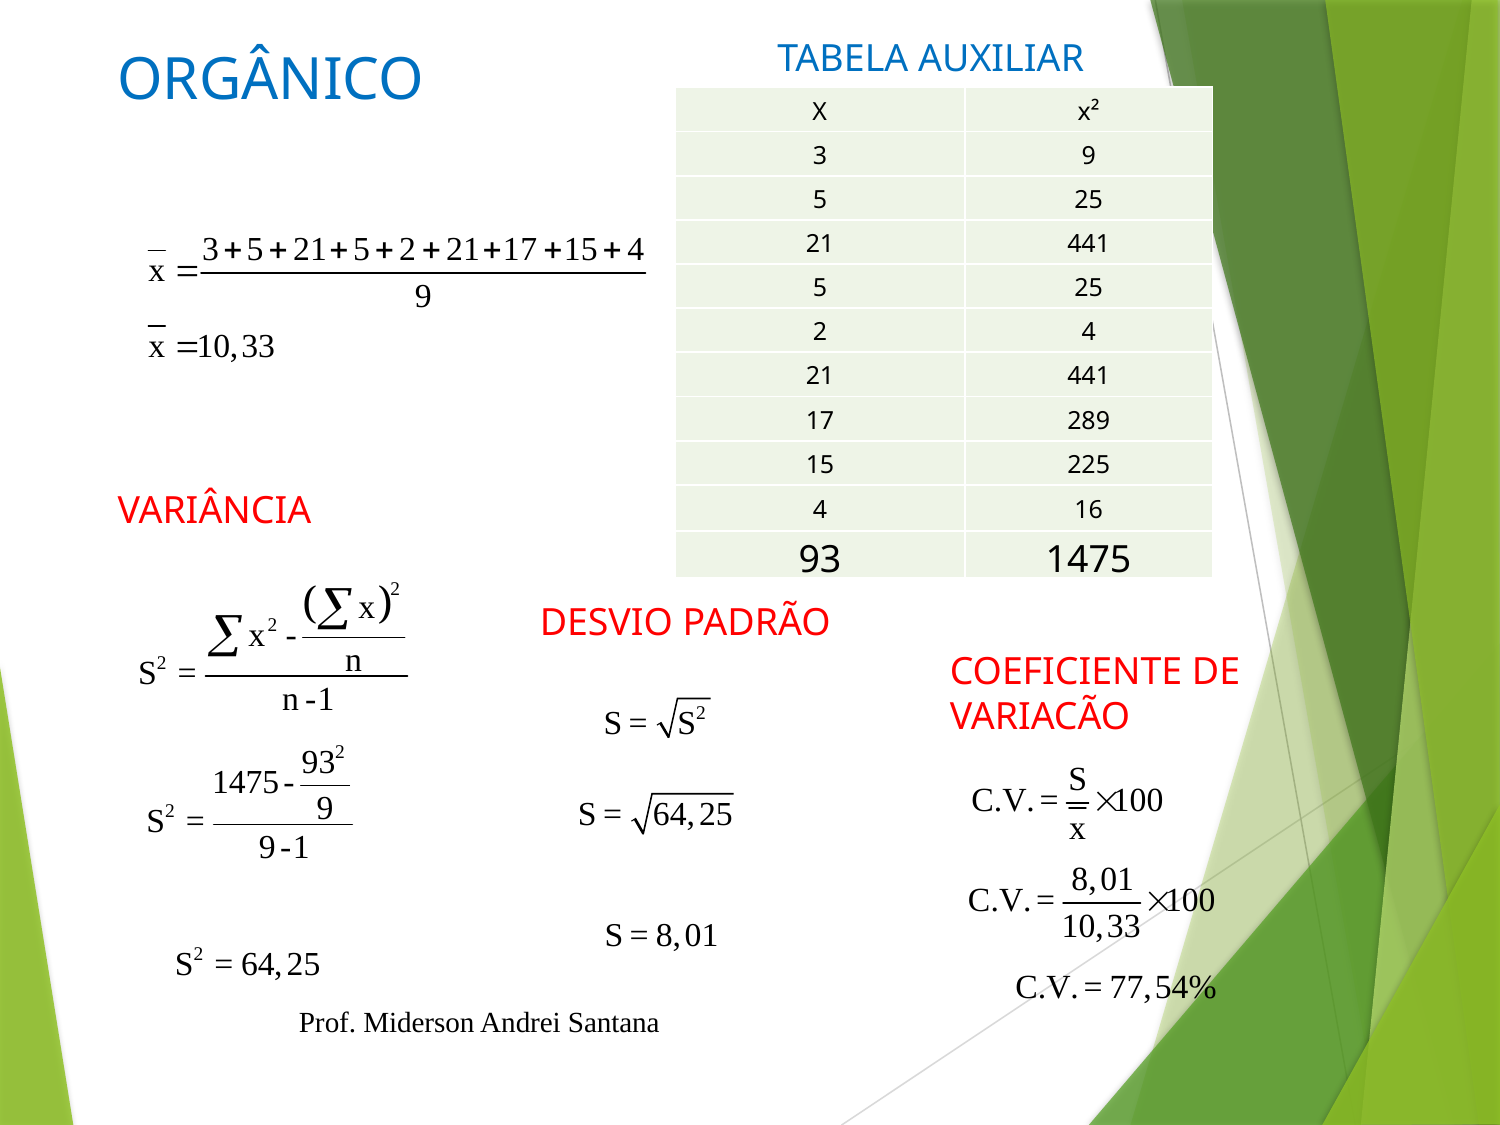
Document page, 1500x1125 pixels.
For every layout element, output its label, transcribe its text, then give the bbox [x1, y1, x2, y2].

table_cell 9 [966, 132, 1212, 175]
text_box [1010, 966, 1223, 1013]
text_box TABELA AUXILIAR [762, 26, 1163, 86]
footer Prof. Miderson Andrei Santana [99, 991, 859, 1051]
table_cell 17 [676, 397, 964, 440]
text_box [142, 228, 652, 370]
table_cell 21 [676, 221, 964, 263]
table_cell 441 [966, 353, 1212, 396]
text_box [134, 574, 416, 719]
text_box DESVIO PADRÃO [525, 590, 875, 650]
table_cell 225 [966, 442, 1212, 484]
table_cell 5 [676, 177, 964, 219]
text_box ORGÂNICO [102, 33, 478, 119]
table_cell 5 [676, 265, 964, 307]
table_cell 25 [966, 177, 1212, 219]
table_cell 4 [966, 309, 1212, 351]
table_cell 3 [676, 132, 964, 175]
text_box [962, 857, 1223, 951]
table_cell 25 [966, 265, 1212, 307]
table_cell 441 [966, 221, 1212, 263]
table_cell 1475 [966, 532, 1212, 577]
table_cell 93 [676, 532, 964, 577]
text_box VARIÂNCIA [102, 478, 478, 539]
text_box COEFICIENTE DE VARIACÃO [934, 639, 1298, 745]
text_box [599, 689, 719, 747]
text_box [142, 736, 360, 867]
table_cell 16 [966, 486, 1212, 530]
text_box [573, 786, 741, 841]
table_header X [676, 88, 964, 131]
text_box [600, 914, 723, 961]
table_cell 21 [676, 353, 964, 396]
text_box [170, 938, 327, 991]
table_cell 289 [966, 397, 1212, 440]
table_header x² [966, 88, 1212, 131]
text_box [966, 757, 1170, 846]
table_cell 2 [676, 309, 964, 351]
table_cell 15 [676, 442, 964, 484]
table_cell 4 [676, 486, 964, 530]
